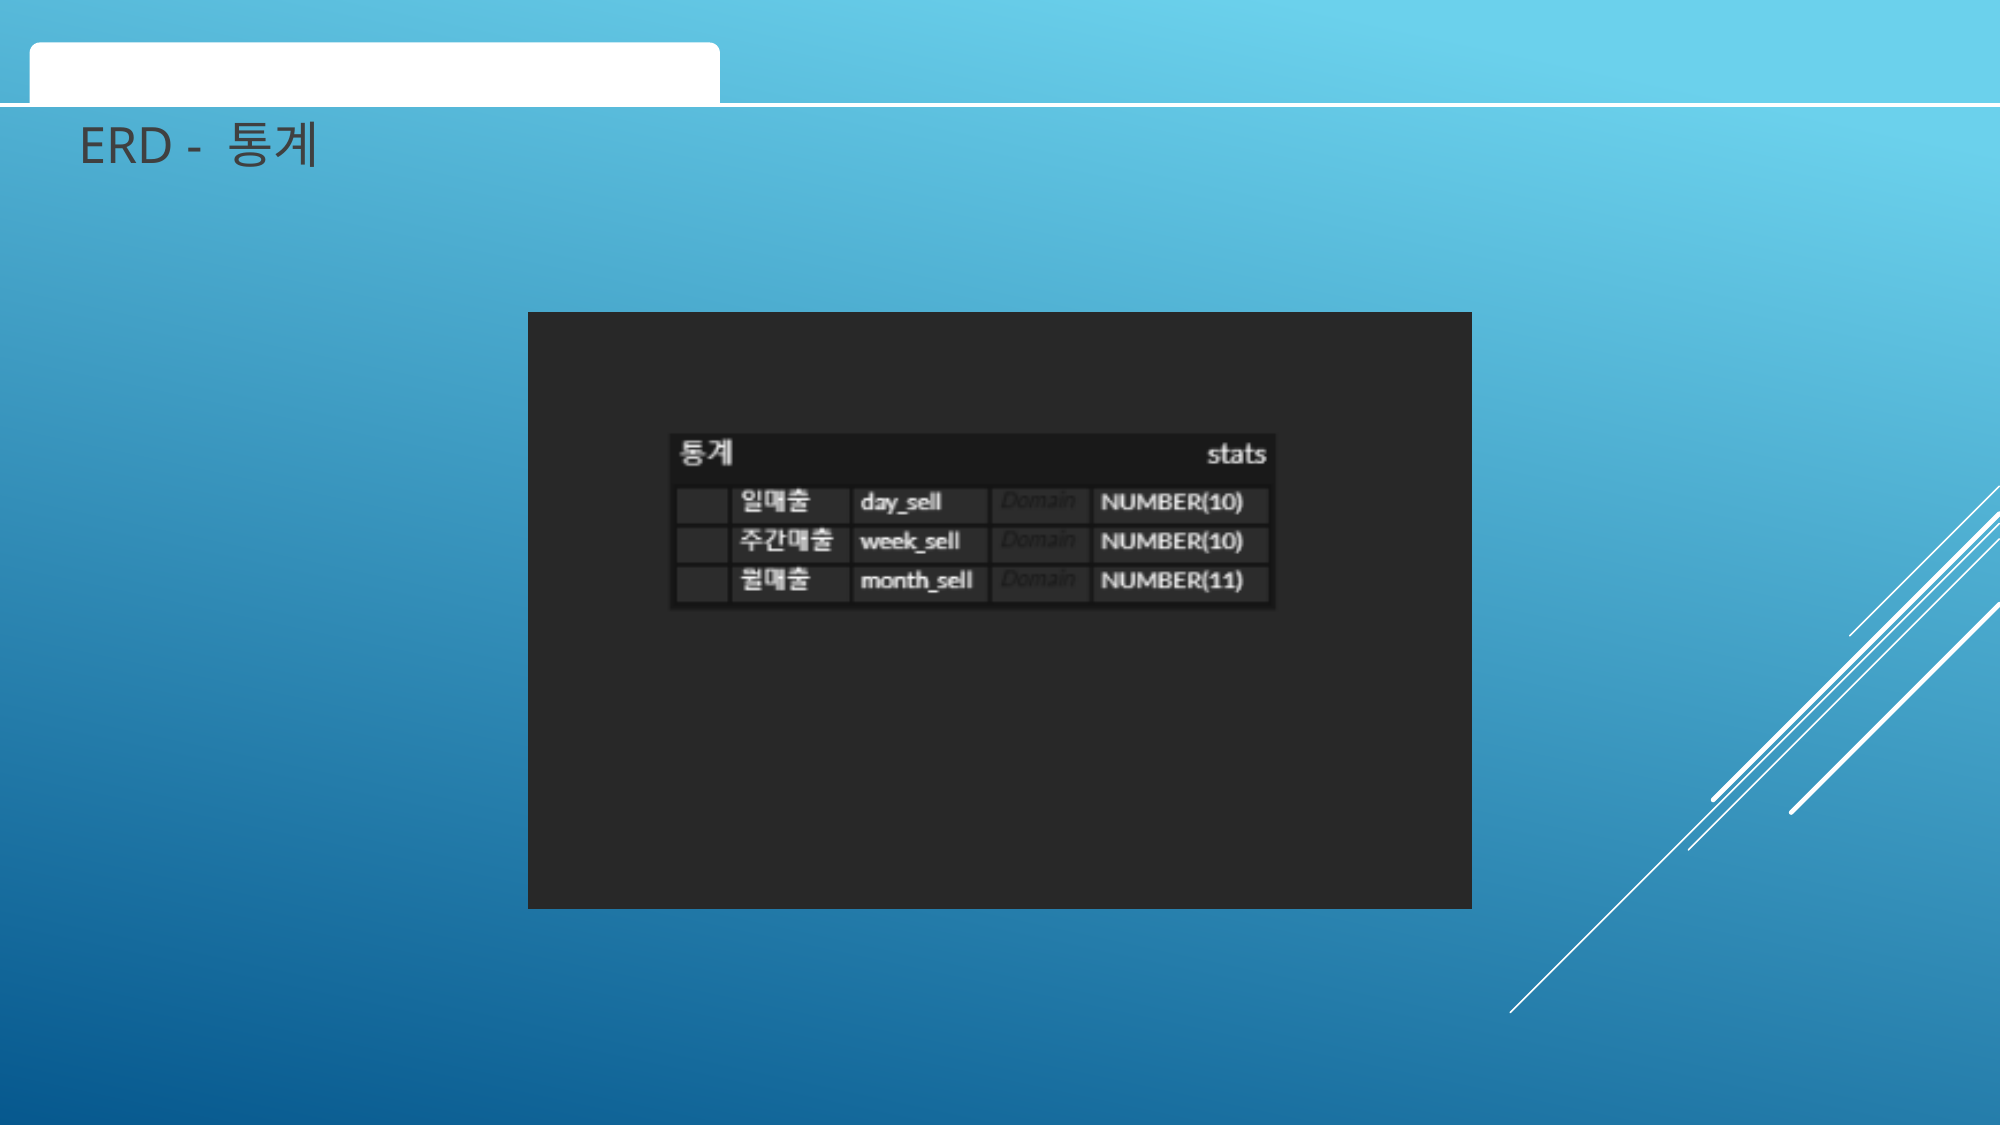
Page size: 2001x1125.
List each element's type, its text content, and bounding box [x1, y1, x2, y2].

text_box 물리적설계 [28, 41, 722, 103]
text_box ERD - 통계 [0, 106, 453, 181]
picture [527, 312, 1473, 909]
